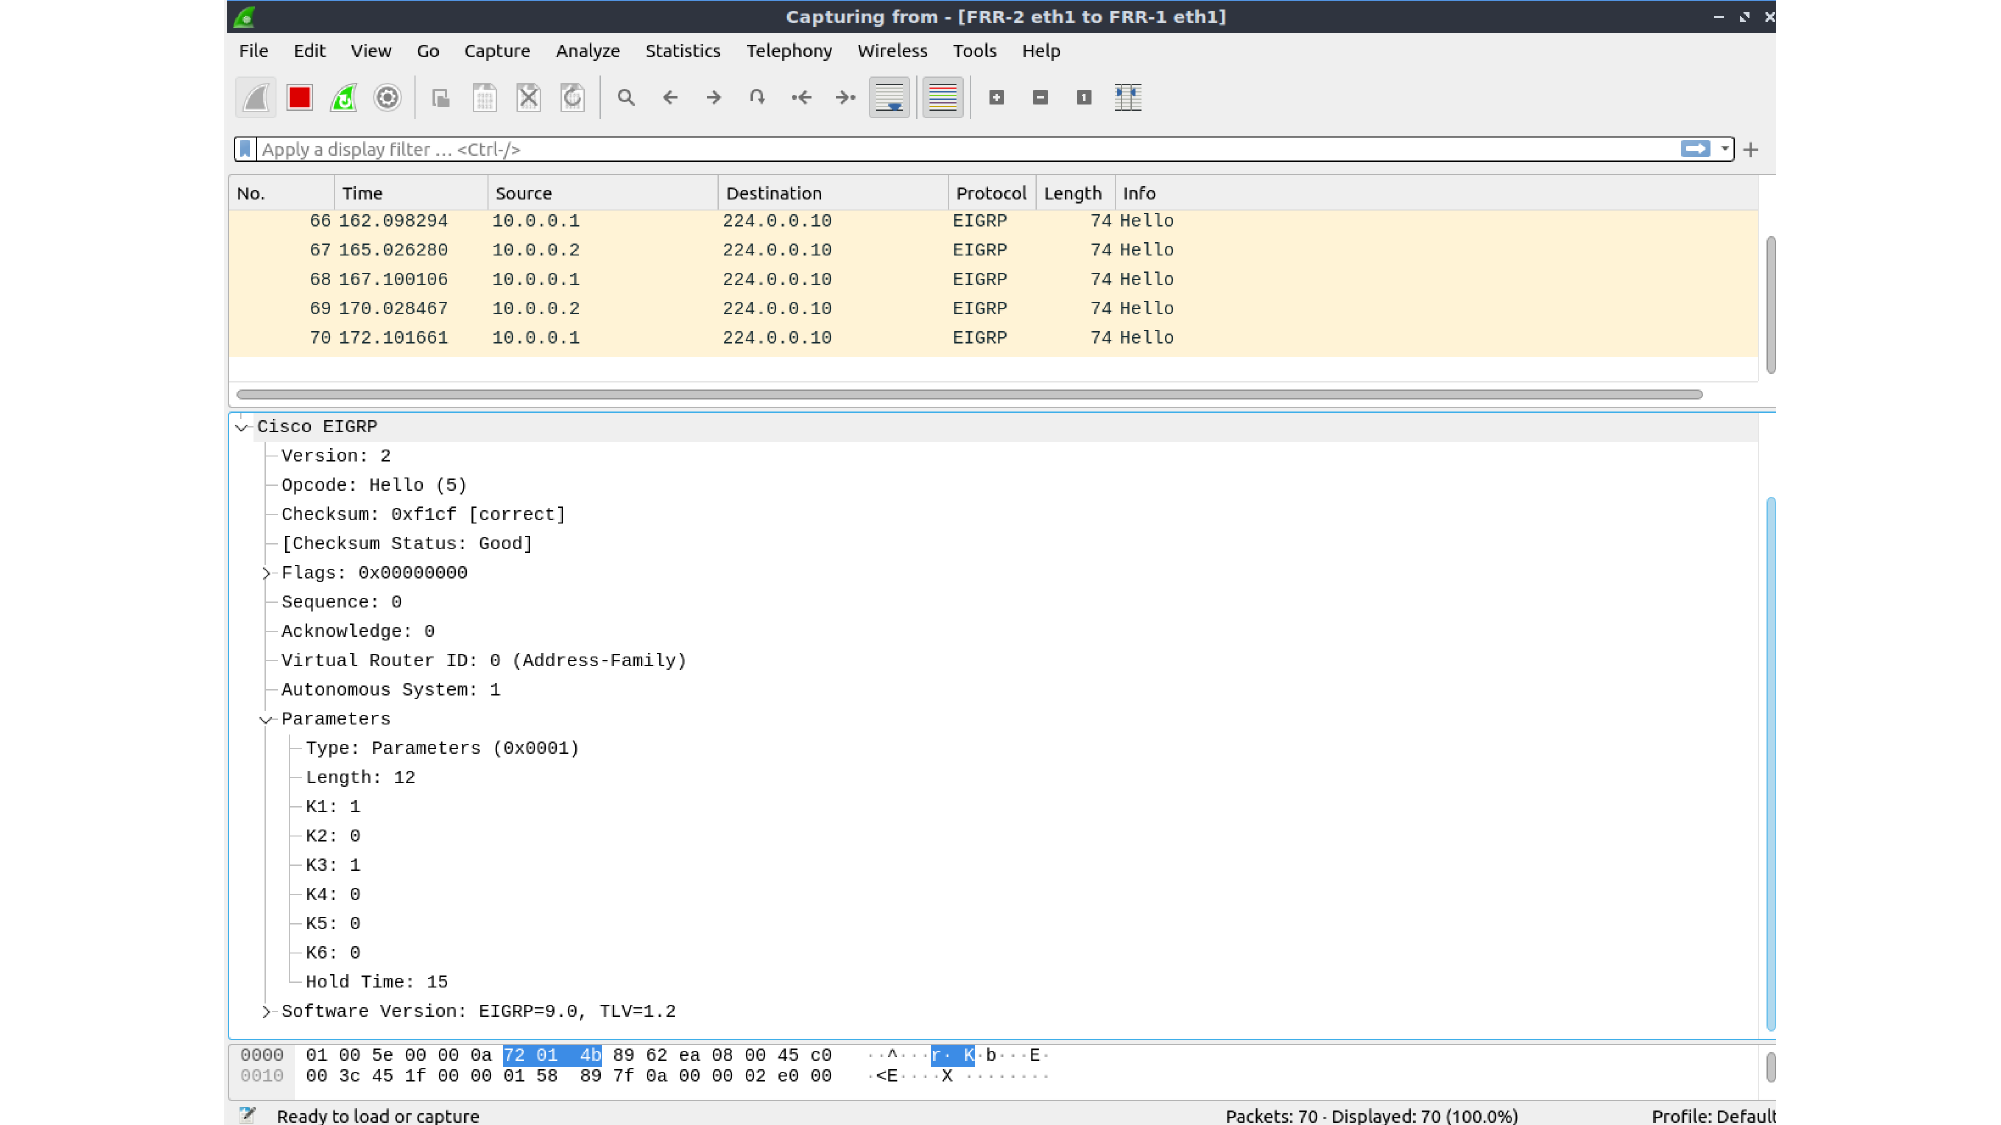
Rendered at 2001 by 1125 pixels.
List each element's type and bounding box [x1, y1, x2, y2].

picture [224, 0, 1776, 1125]
